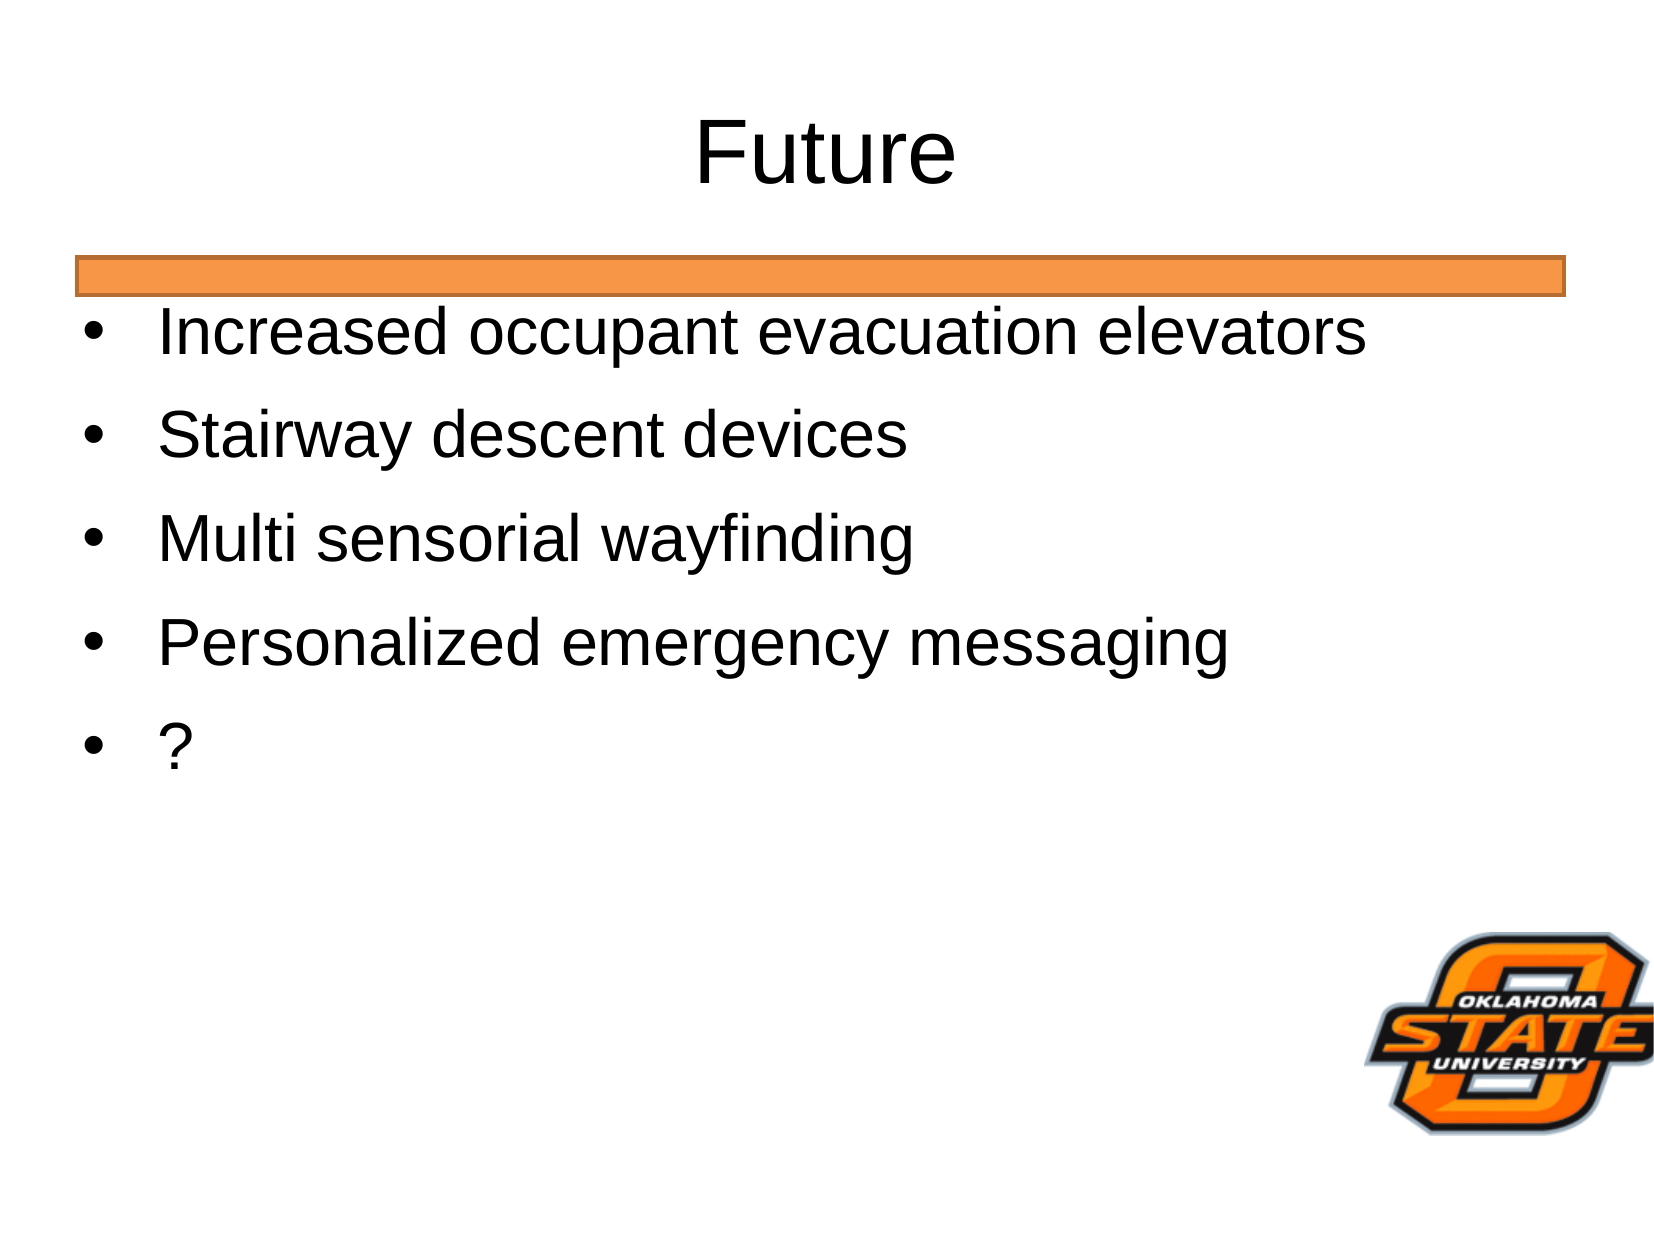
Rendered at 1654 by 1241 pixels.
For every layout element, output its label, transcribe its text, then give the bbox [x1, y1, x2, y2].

picture [1364, 932, 1654, 1136]
title Future [82, 49, 1571, 257]
list Increased occupant evacuation elevators Stairway descent devices Multi sensorial wayfinding Personalized emergency messaging ? [82, 290, 1571, 1109]
